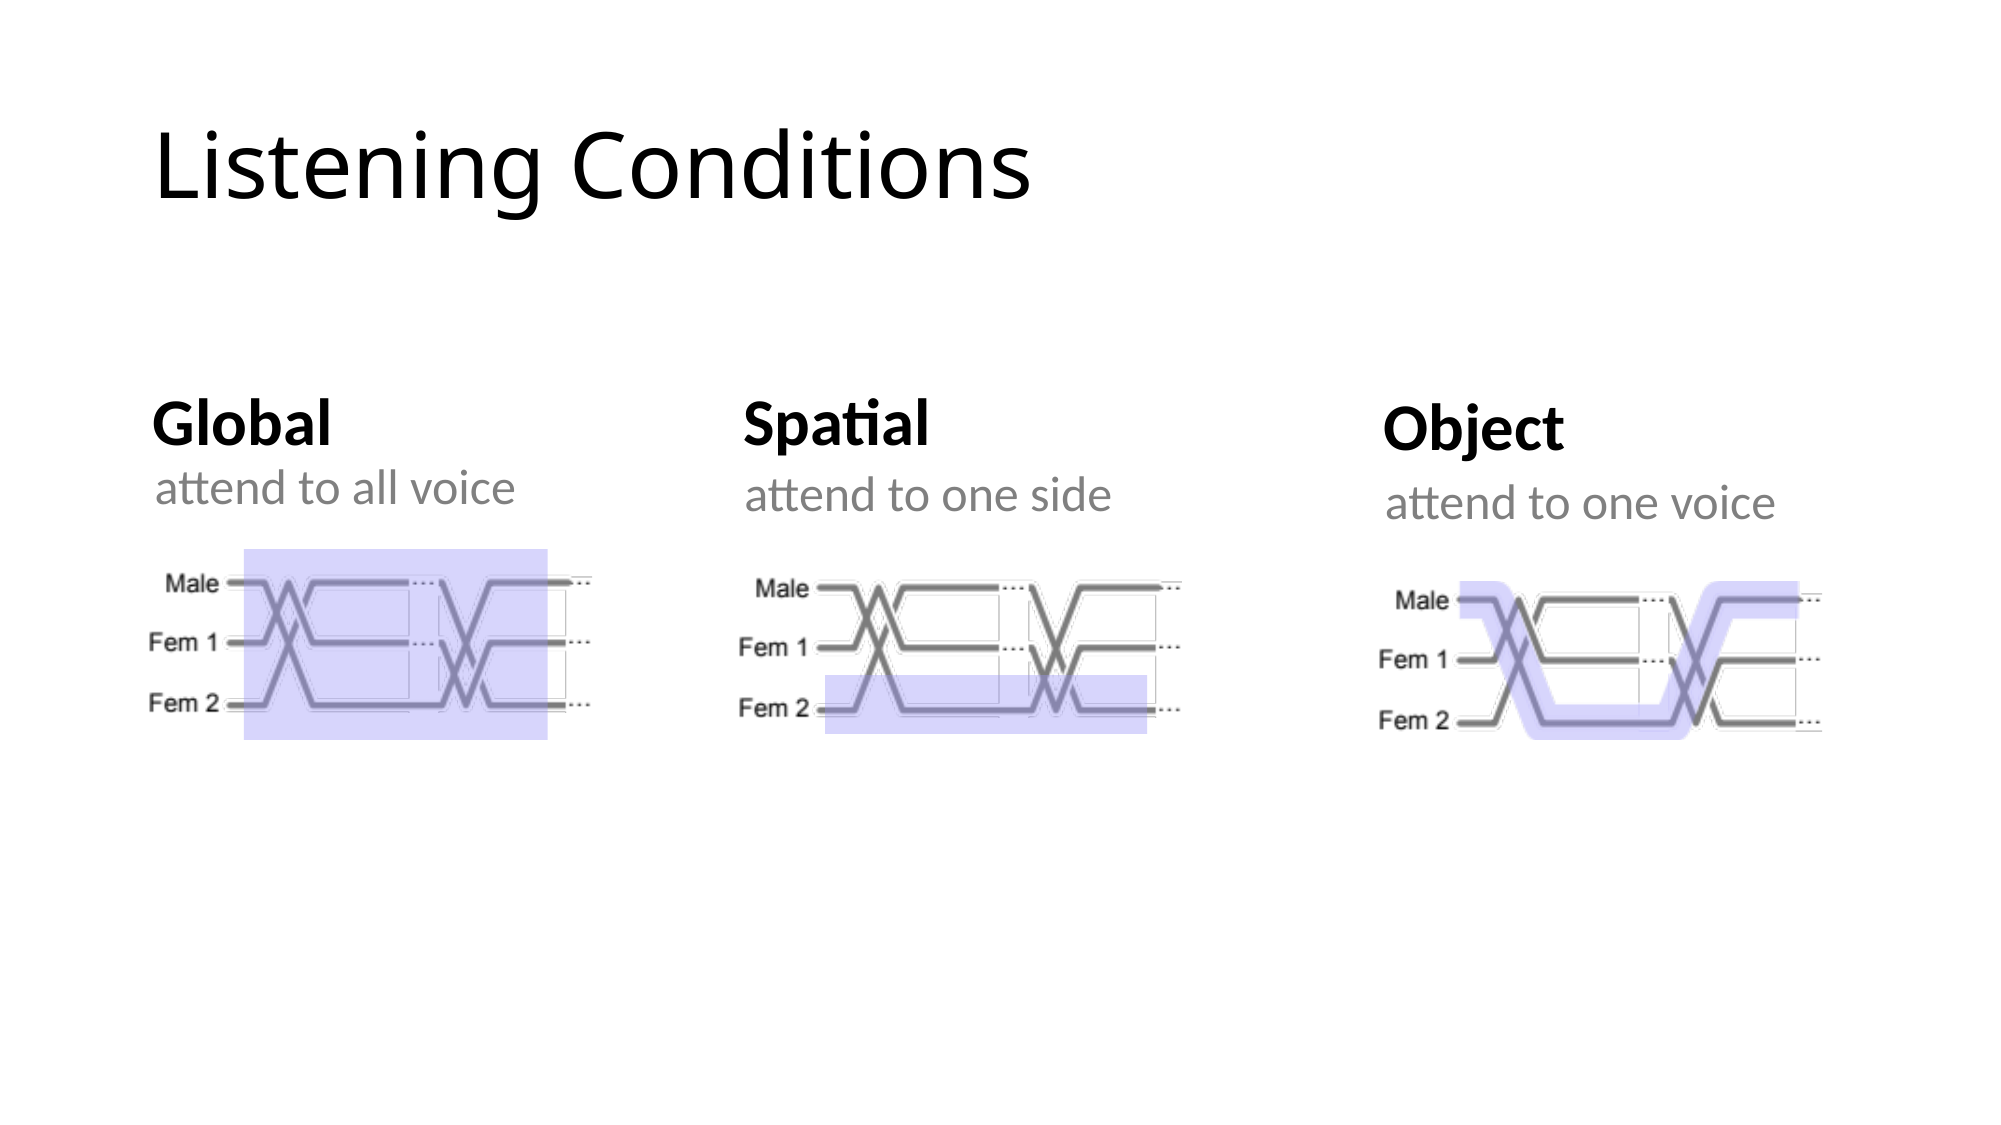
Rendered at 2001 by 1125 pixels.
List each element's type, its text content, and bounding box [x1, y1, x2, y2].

title Listening Conditions [137, 59, 1863, 278]
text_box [137, 549, 593, 740]
text_box attend to one side [729, 453, 1128, 529]
text_box attend to one voice [1370, 462, 1792, 538]
text_box Spatial [728, 371, 947, 467]
picture [1367, 581, 1823, 740]
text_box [727, 571, 1182, 734]
text_box Global [138, 371, 349, 467]
text_box attend to all voice [139, 446, 532, 522]
text_box Object [1368, 376, 1581, 471]
